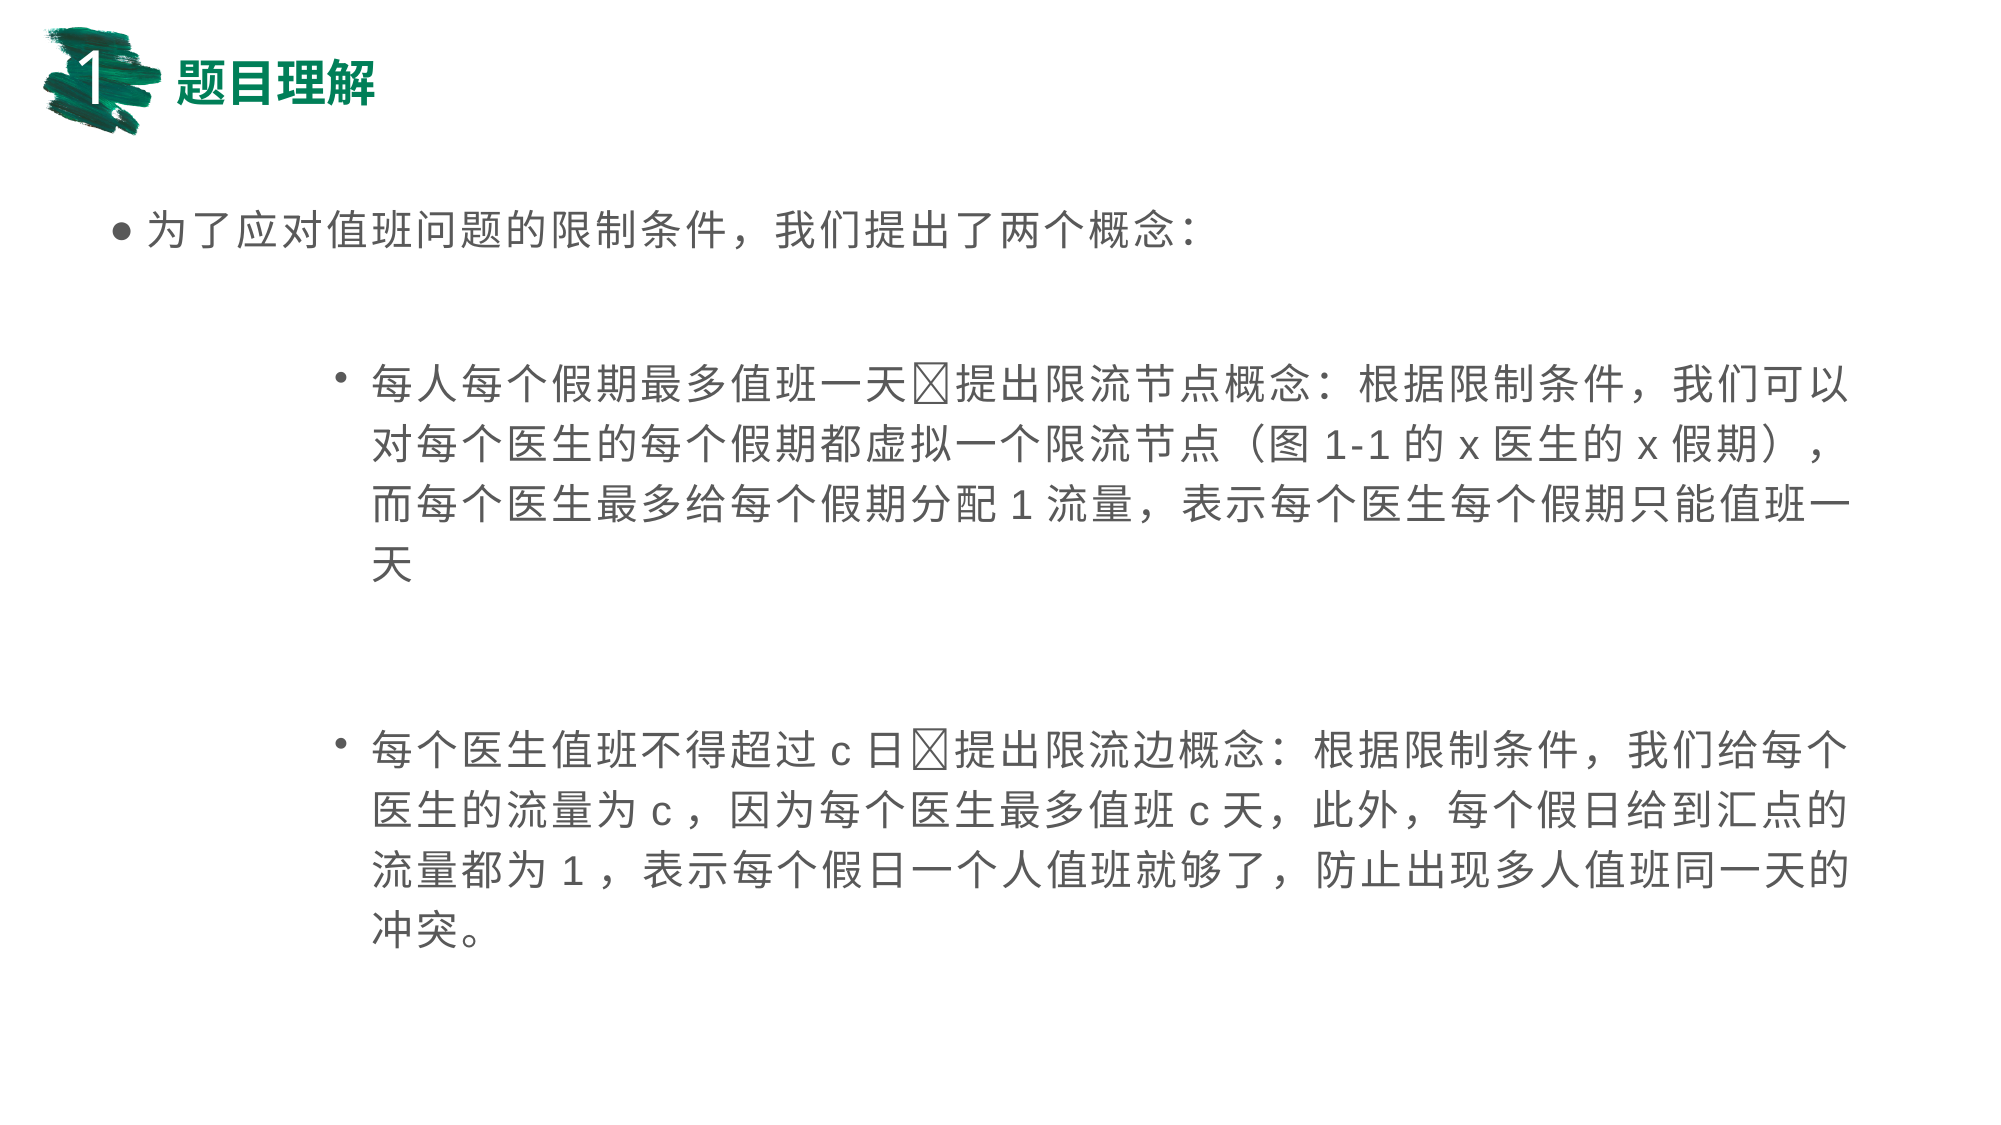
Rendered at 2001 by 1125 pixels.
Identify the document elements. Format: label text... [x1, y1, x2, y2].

picture [42, 26, 162, 136]
text_box 为了应对值班问题的限制条件，我们提出了两个概念： 每人每个假期最多值班一天提出限流节点概念：根据限制条件，我们可以对每个医生的每个假期都虚拟一个限流节点（图1-1的x医生的x假期），而每个医生最多给每个假期分配1流量，表示每个医生每个假期只能值班一天 每个医生值班不得超过c日提出限流边概念：根据限制条件，我们给每个医生的流量为c，因为每个医生最多值班c天，此外，每个假日给到汇点的流量都为1，表示每个假日一个人值班就够了，防止出现多人值班同一天的冲突。 [94, 181, 1875, 1125]
text_box 题目理解 [162, 43, 801, 119]
